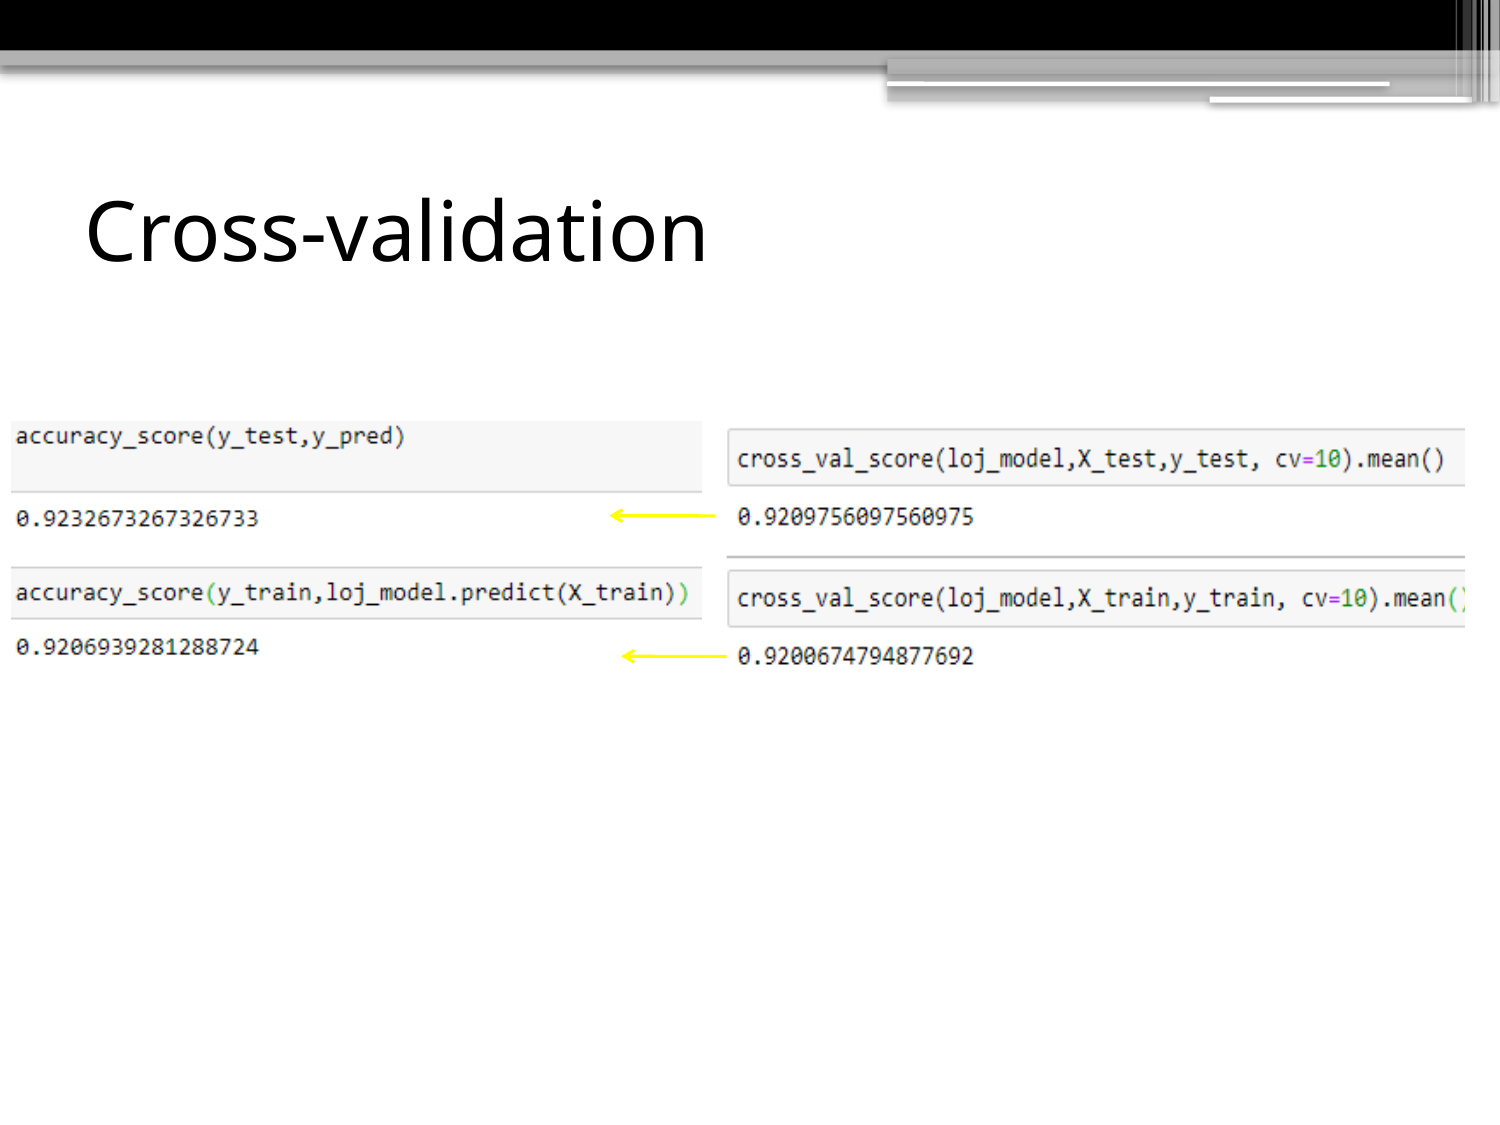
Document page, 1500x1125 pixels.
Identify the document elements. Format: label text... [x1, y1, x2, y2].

picture [726, 421, 1466, 692]
title Cross-validation [70, 140, 1421, 316]
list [11, 421, 702, 692]
